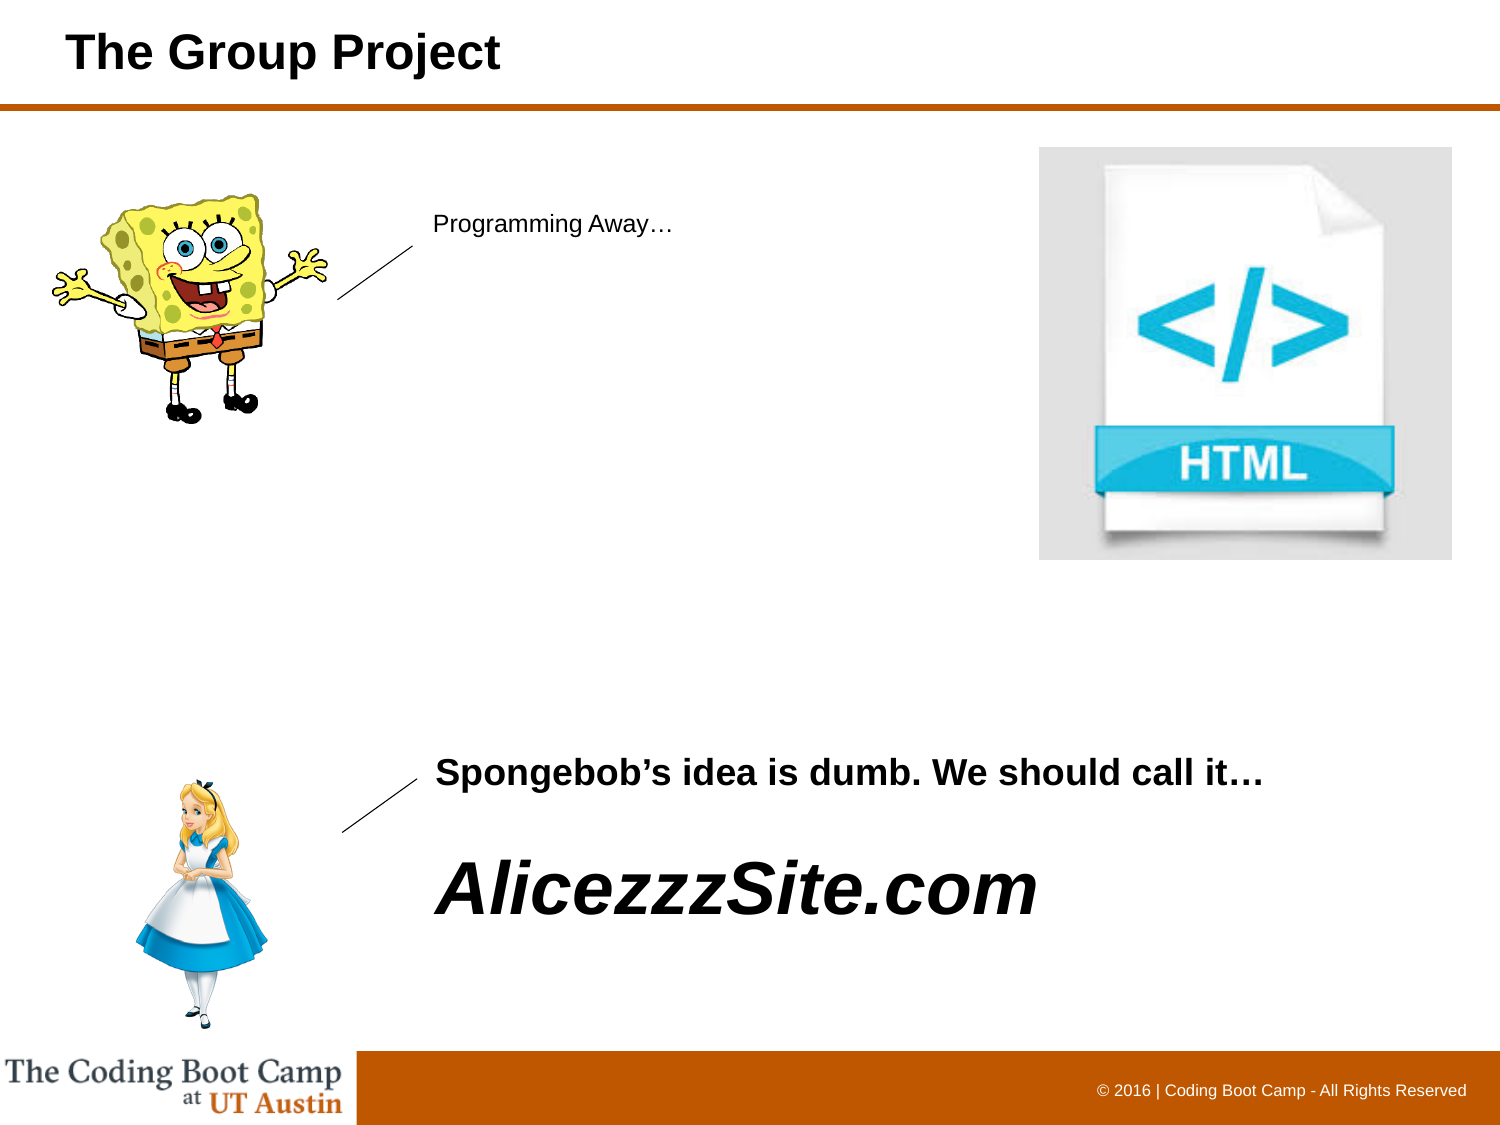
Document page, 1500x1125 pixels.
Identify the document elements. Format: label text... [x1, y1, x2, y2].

picture [1039, 147, 1452, 560]
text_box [337, 245, 413, 300]
picture [0, 1050, 357, 1125]
title The Group Project [50, 0, 948, 108]
picture [129, 774, 274, 1036]
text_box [342, 778, 418, 833]
text_box Spongebob’s idea is dumb. We should call it… [420, 740, 1282, 801]
text_box AlicezzzSite.com [420, 832, 1055, 938]
picture [47, 189, 333, 426]
text_box Programming Away… [418, 200, 690, 246]
